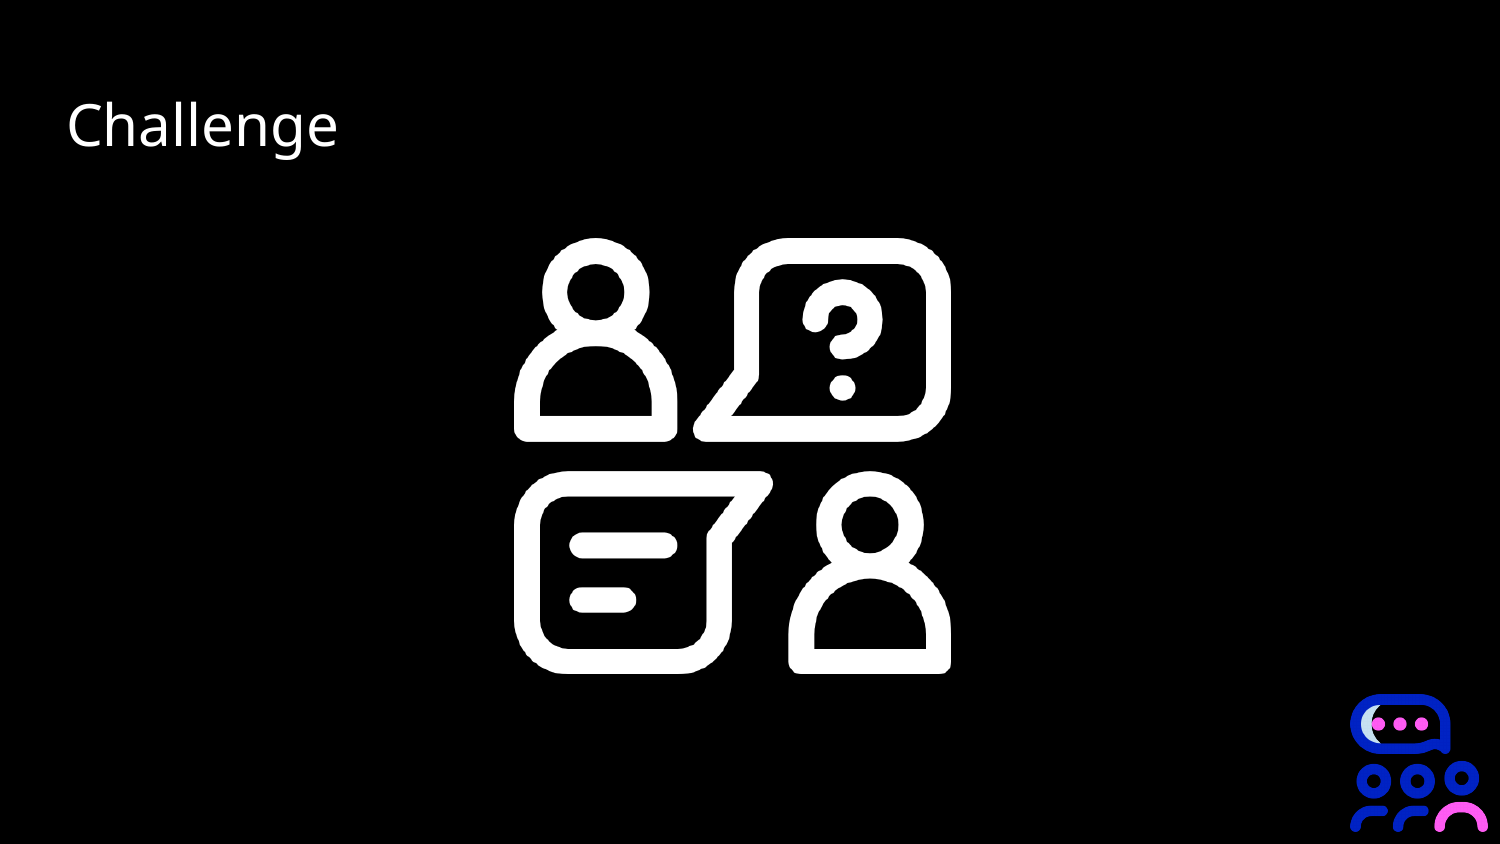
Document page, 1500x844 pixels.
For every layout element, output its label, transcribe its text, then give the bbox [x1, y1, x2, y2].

title Challenge [51, 72, 1449, 167]
picture [514, 237, 952, 675]
picture [1350, 694, 1488, 832]
